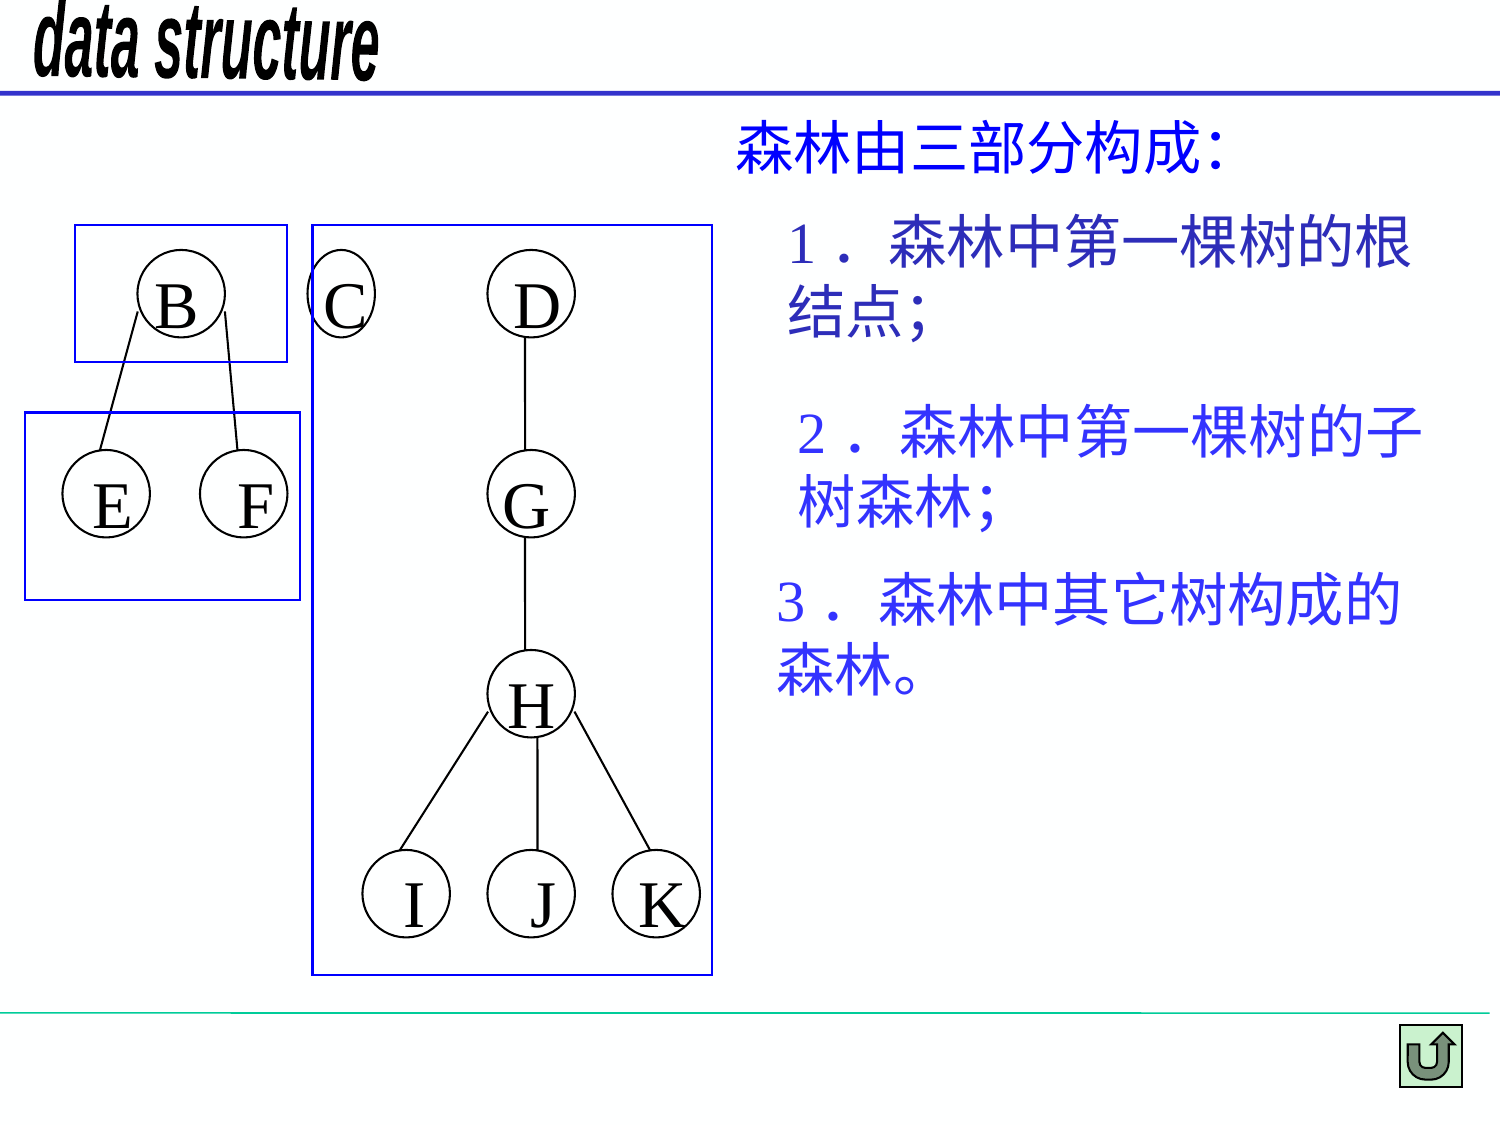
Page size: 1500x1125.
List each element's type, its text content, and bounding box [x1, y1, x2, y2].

text_box 3．森林中其它树构成的森林。 [761, 555, 1471, 711]
text_box [1399, 1024, 1463, 1088]
text_box [24, 412, 300, 600]
text_box [74, 224, 288, 363]
text_box [312, 224, 713, 975]
text_box 森林由三部分构成： [720, 104, 1275, 189]
text_box [307, 271, 312, 316]
text_box B C D E F G H I J K [77, 37, 703, 1112]
text_box 1．森林中第一棵树的根结点； [772, 197, 1475, 353]
text_box 2．森林中第一棵树的子树森林； [783, 387, 1471, 543]
